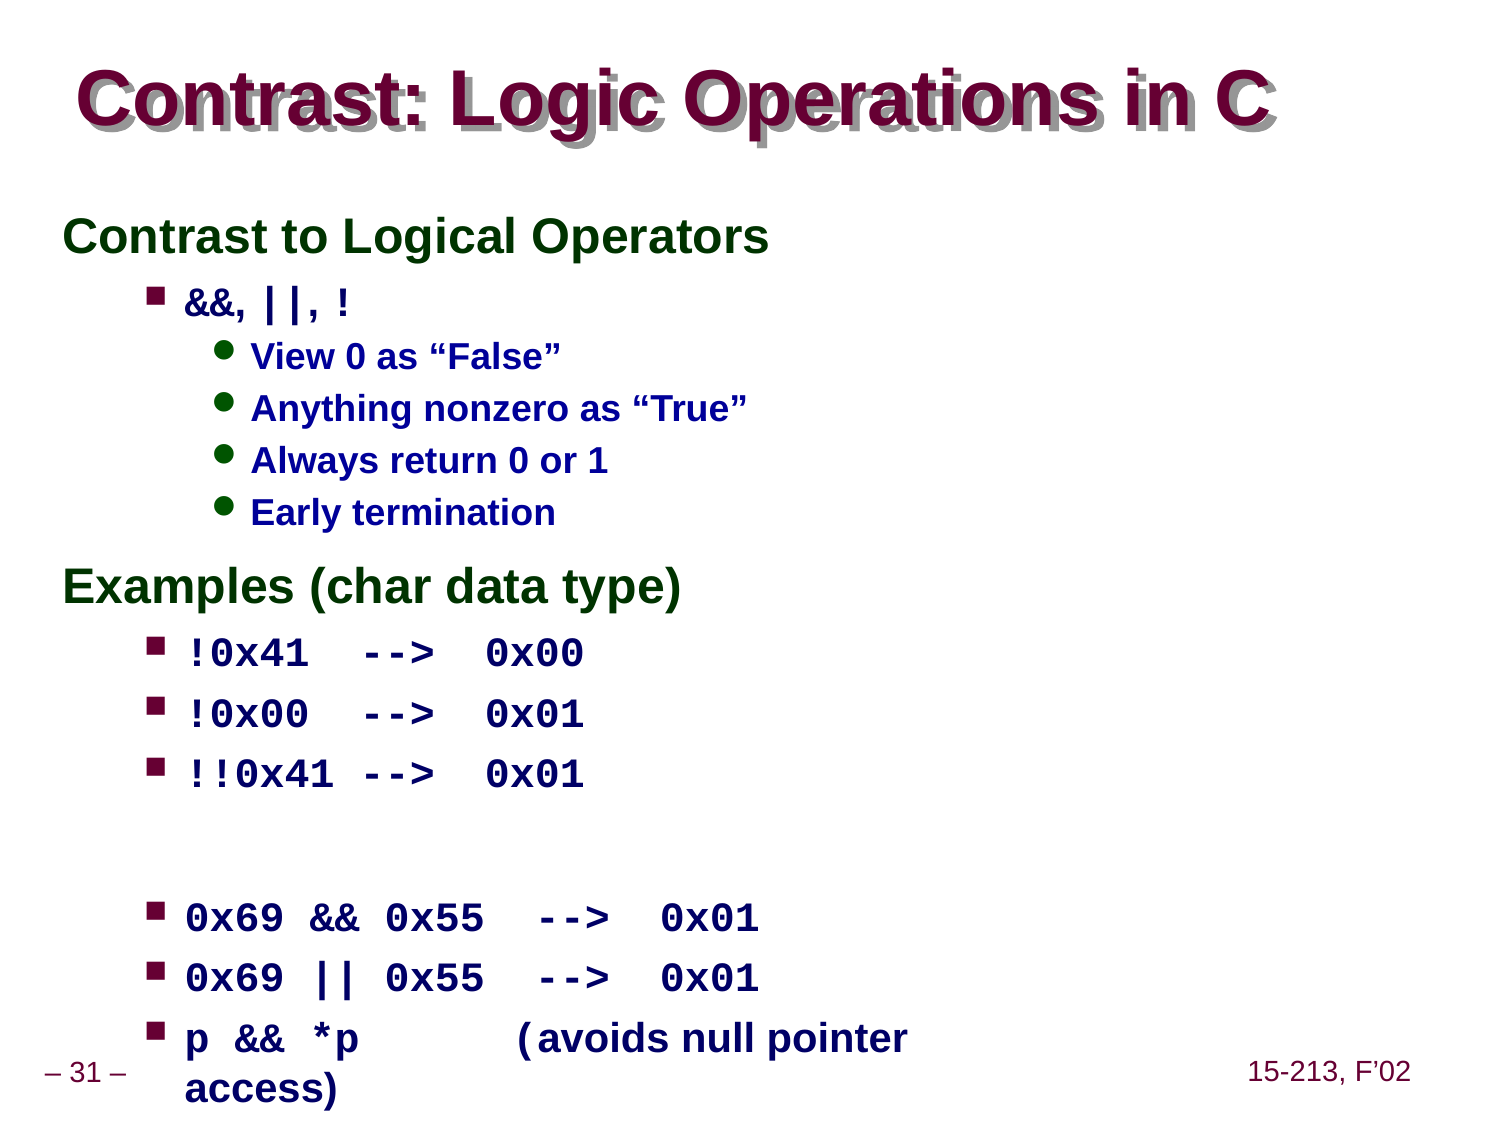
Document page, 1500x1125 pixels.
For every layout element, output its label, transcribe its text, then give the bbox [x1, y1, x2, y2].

title Contrast: Logic Operations in C [75, 53, 1331, 148]
list Contrast to Logical Operators &&, ||, ! View 0 as “False” Anything nonzero as “True” Always return 0 or 1 Early termination Examples (char data type) !0x41 --> 0x00 !0x00 --> 0x01 !!0x41 --> 0x01 0x69 && 0x55 --> 0x01 0x69 || 0x55 --> 0x01 p && *p (avoids null pointer access) [47, 200, 1015, 1058]
